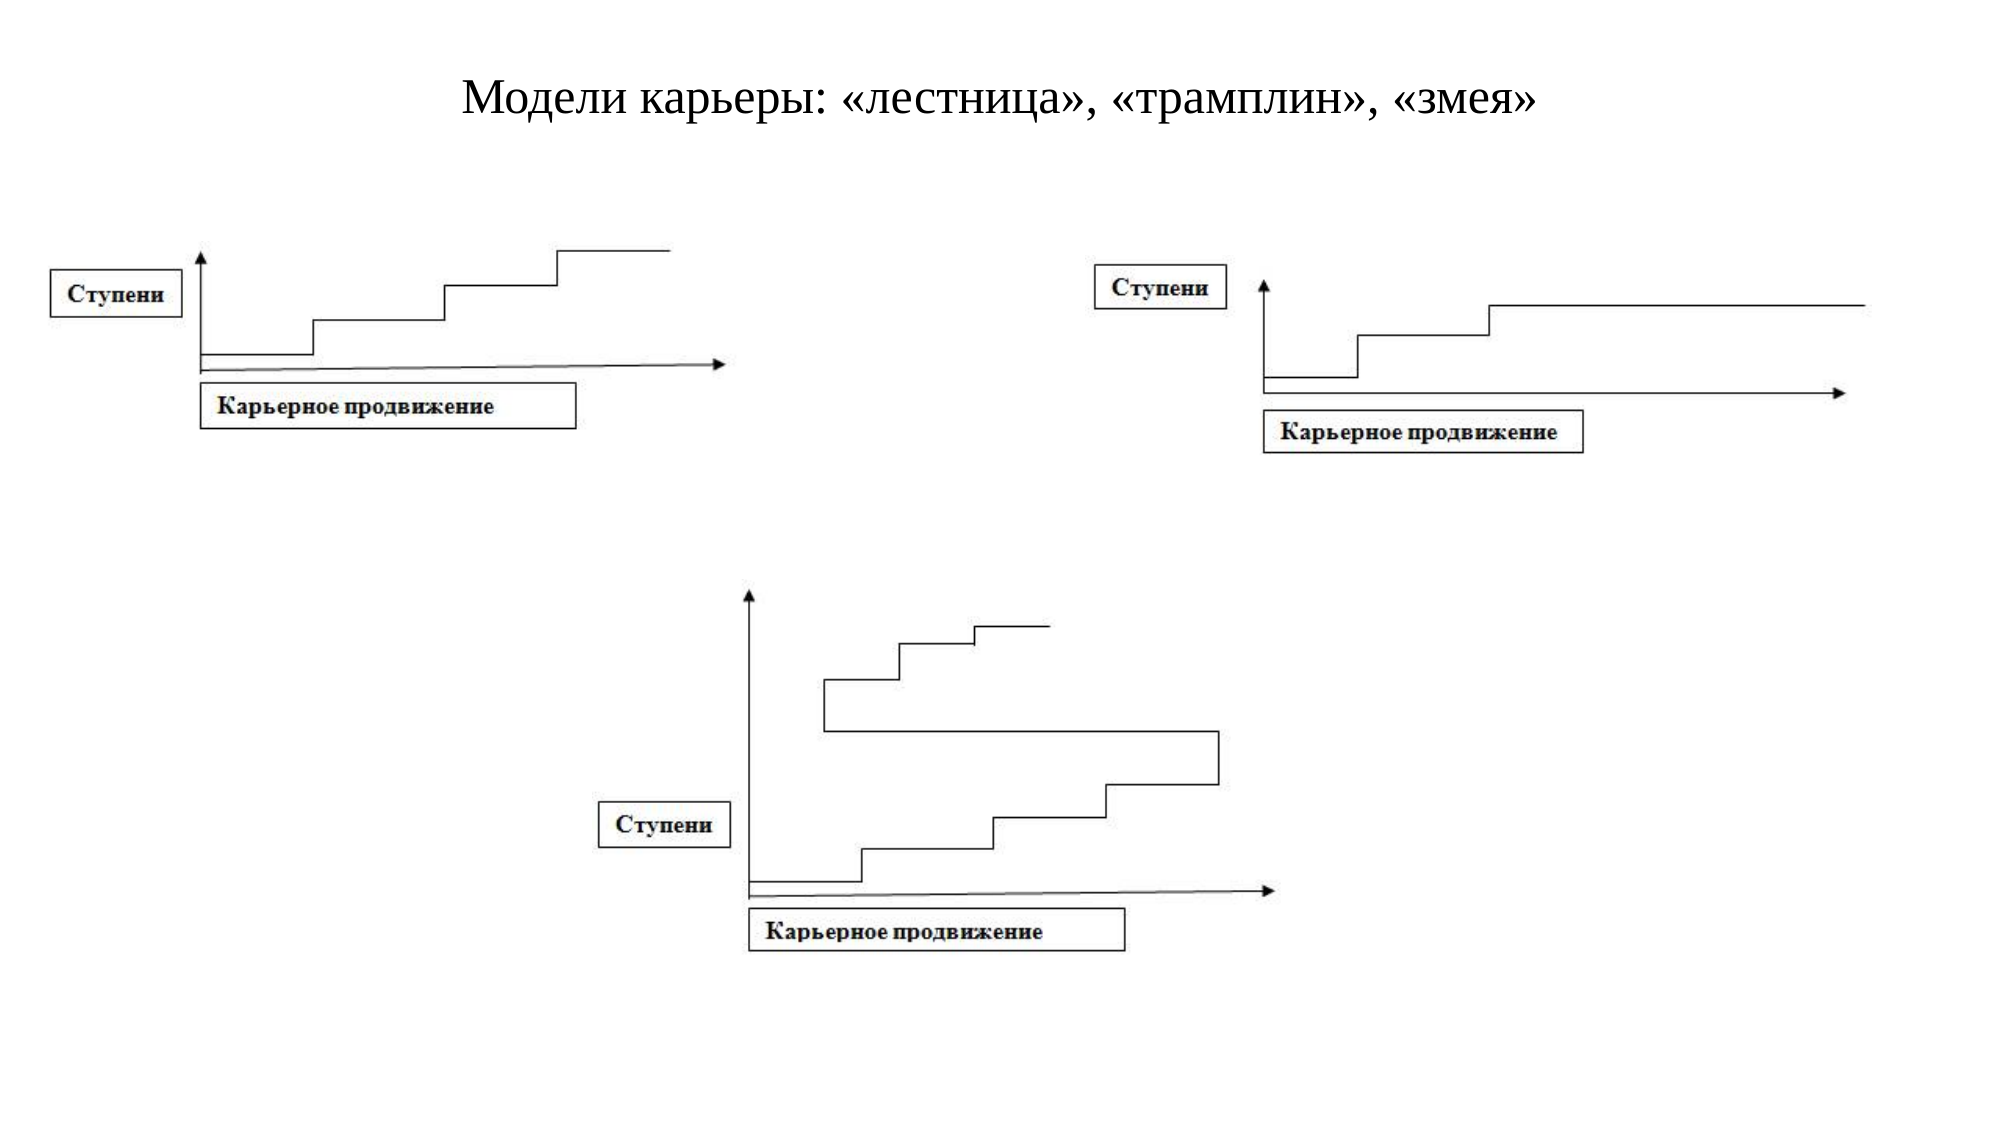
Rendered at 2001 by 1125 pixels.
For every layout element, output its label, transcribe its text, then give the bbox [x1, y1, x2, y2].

picture [592, 579, 1284, 958]
title Модели карьеры: «лестница», «трамплин», «змея» [137, 59, 1863, 135]
picture [1085, 255, 1872, 464]
picture [36, 241, 738, 439]
